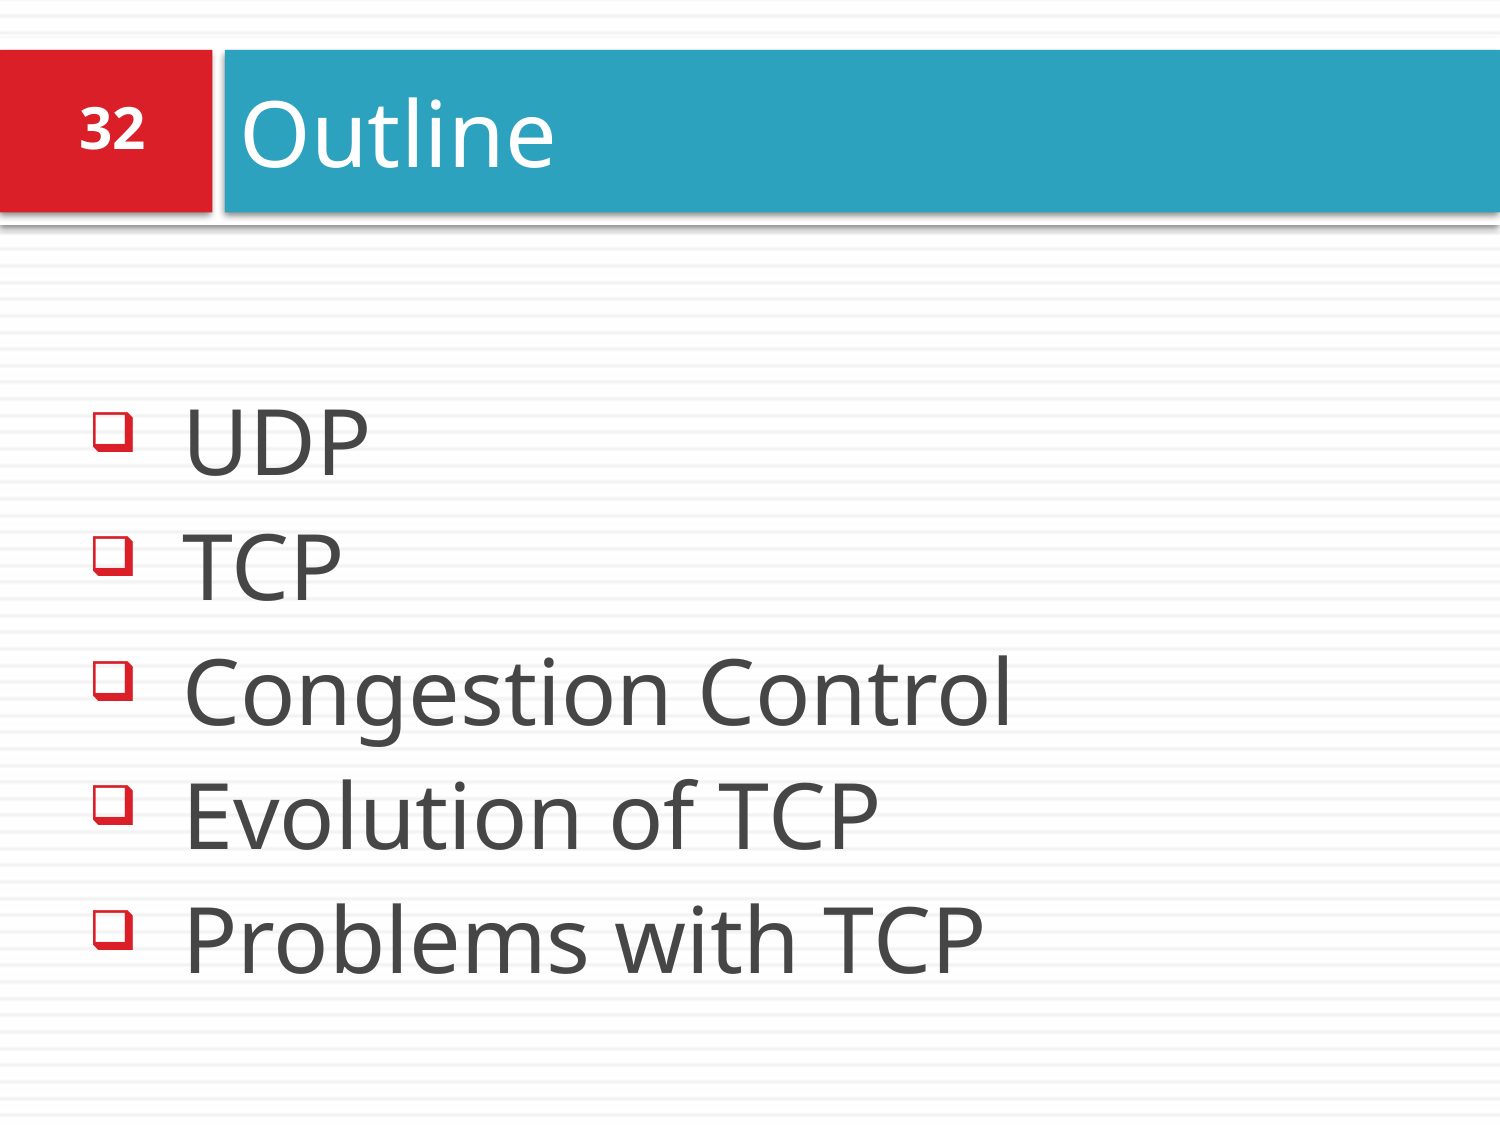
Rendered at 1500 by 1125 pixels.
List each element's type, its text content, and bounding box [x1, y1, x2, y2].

title Outline [225, 50, 1475, 213]
slide_number 32 [6, 73, 219, 189]
list UDP TCP Congestion Control Evolution of TCP Problems with TCP [73, 376, 1442, 1008]
